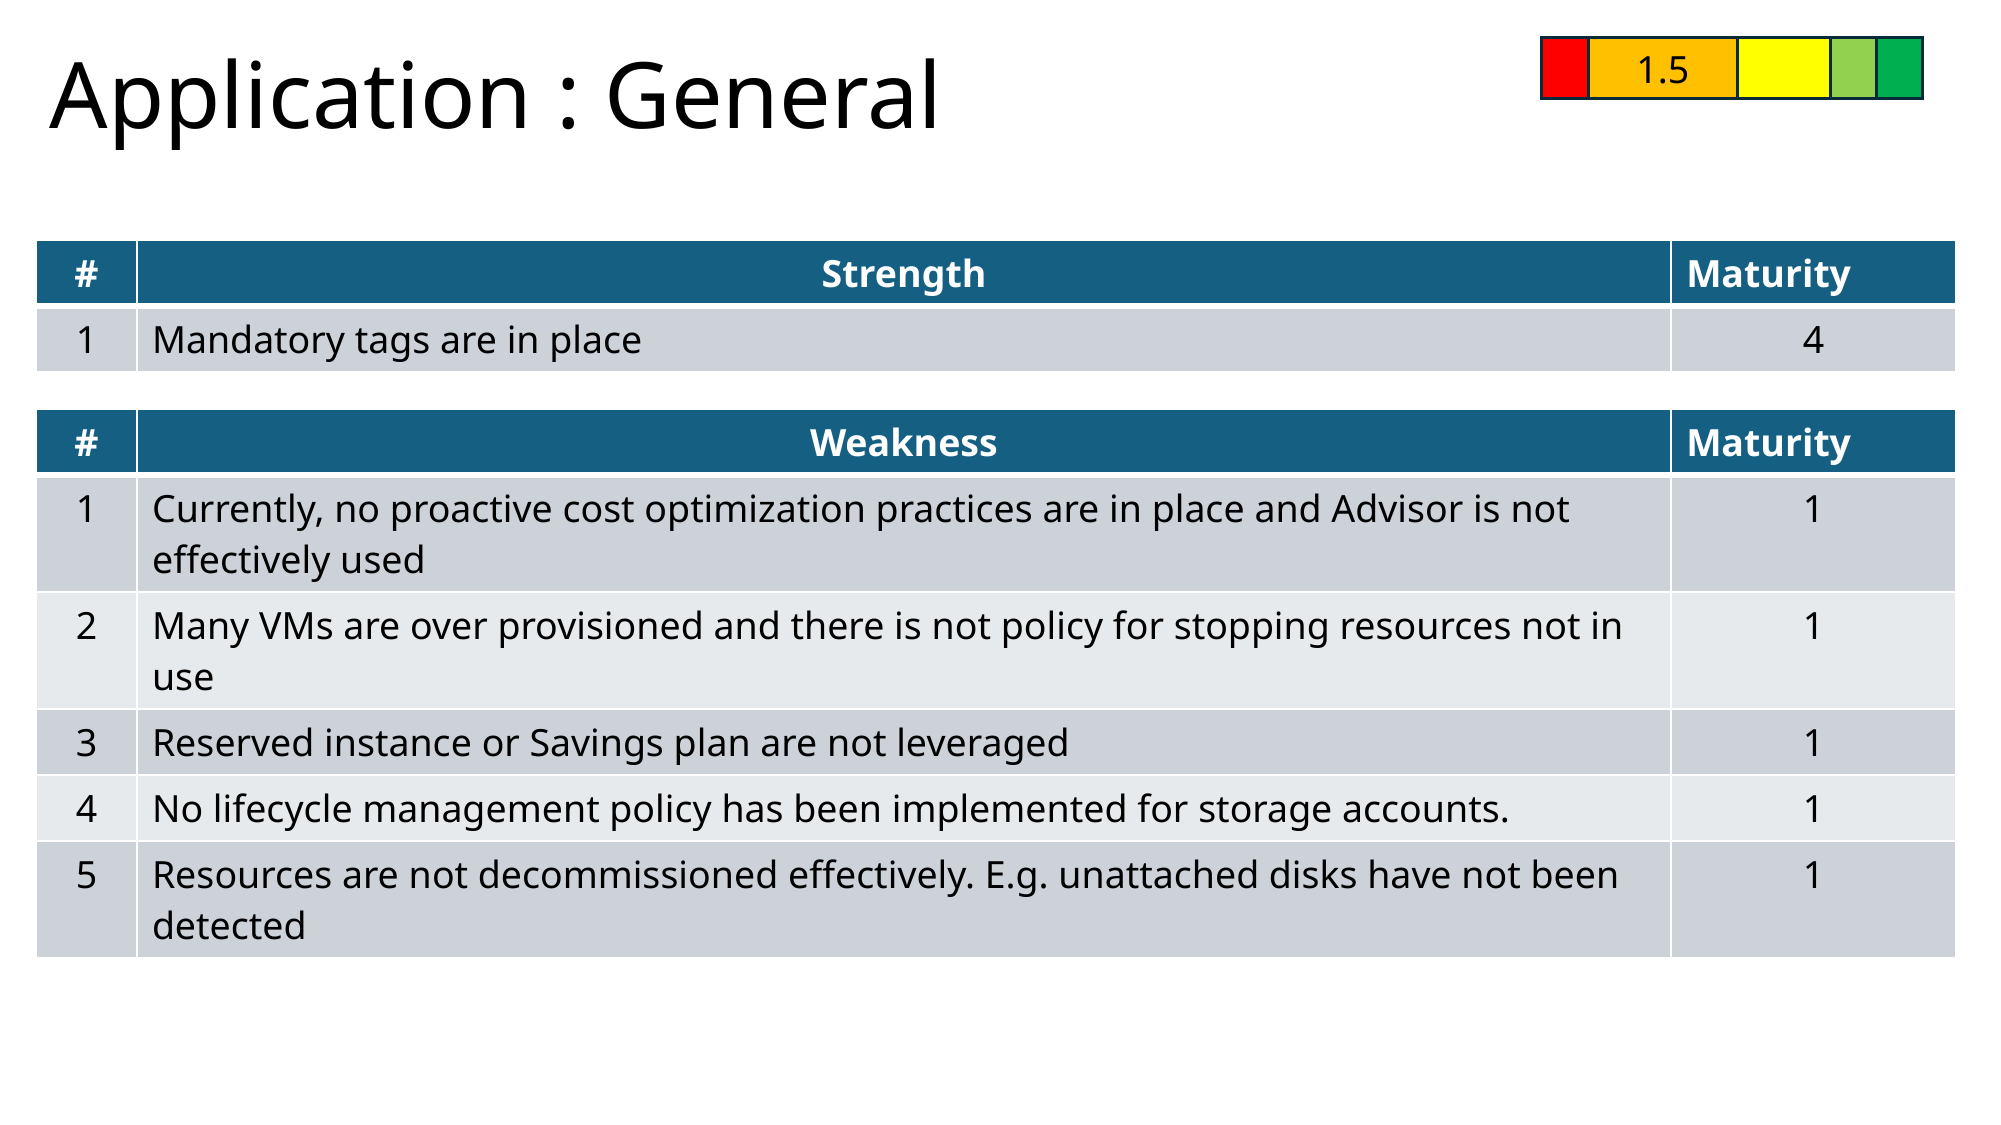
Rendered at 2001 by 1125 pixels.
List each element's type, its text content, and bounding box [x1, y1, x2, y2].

table_cell Currently, no proactive cost optimization practices are in place and Advisor is not effectively used [138, 478, 1670, 591]
table_cell 1 [37, 309, 136, 371]
table_cell 1 [1672, 593, 1955, 708]
table_cell Reserved instance or Savings plan are not leveraged [138, 710, 1670, 774]
table_header Weakness [138, 410, 1670, 472]
table_cell 3 [37, 710, 136, 774]
table_header Maturity [1672, 410, 1955, 472]
table_header # [37, 410, 136, 472]
table_cell 1 [1672, 776, 1955, 840]
table_cell 1 [1672, 710, 1955, 774]
title Application : General [34, 33, 1050, 165]
table_cell No lifecycle management policy has been implemented for storage accounts. [138, 776, 1670, 840]
table_cell 5 [37, 842, 136, 957]
table_header Maturity [1672, 241, 1955, 303]
table_cell 1 [1672, 478, 1955, 591]
table_cell 4 [1672, 309, 1955, 371]
table_cell 1 [1672, 842, 1955, 957]
table_header # [37, 241, 136, 303]
table_cell Many VMs are over provisioned and there is not policy for stopping resources not in use [138, 593, 1670, 708]
table_cell 1 [37, 478, 136, 591]
table_header Strength [138, 241, 1670, 303]
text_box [1541, 36, 1924, 100]
table_cell Mandatory tags are in place [138, 309, 1670, 371]
table_cell 4 [37, 776, 136, 840]
table_cell 2 [37, 593, 136, 708]
table_cell Resources are not decommissioned effectively. E.g. unattached disks have not been detected [138, 842, 1670, 957]
